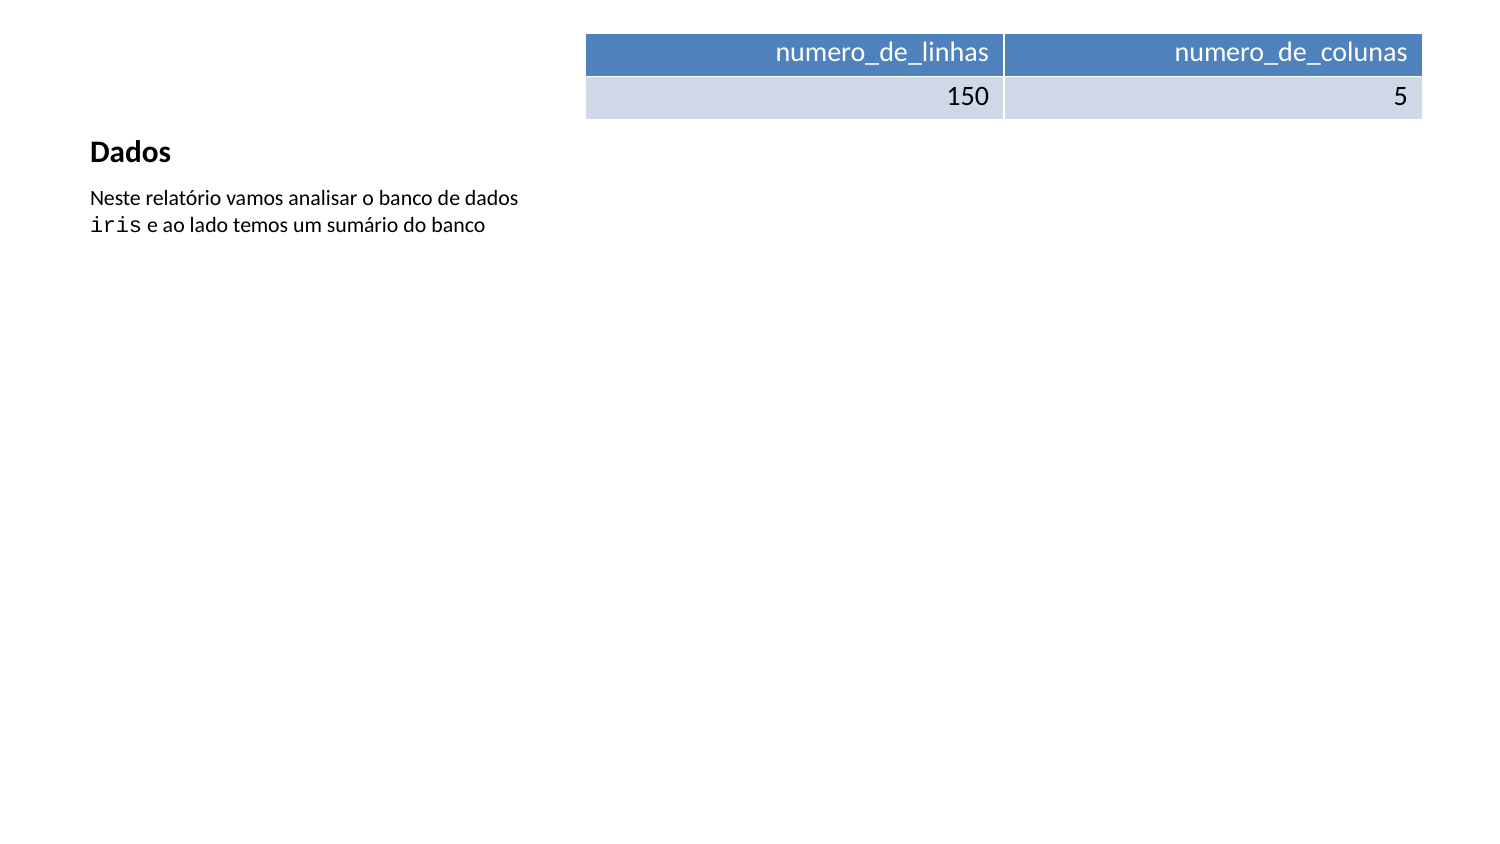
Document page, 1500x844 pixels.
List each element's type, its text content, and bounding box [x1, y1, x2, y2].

table_cell 150 [586, 77, 1003, 119]
title Dados [75, 33, 569, 176]
list Neste relatório vamos analisar o banco de dados iris e ao lado temos um sumário do banco [75, 176, 569, 754]
table_header numero_de_colunas [1005, 34, 1422, 76]
table_header numero_de_linhas [586, 34, 1003, 76]
table_cell 5 [1005, 77, 1422, 119]
